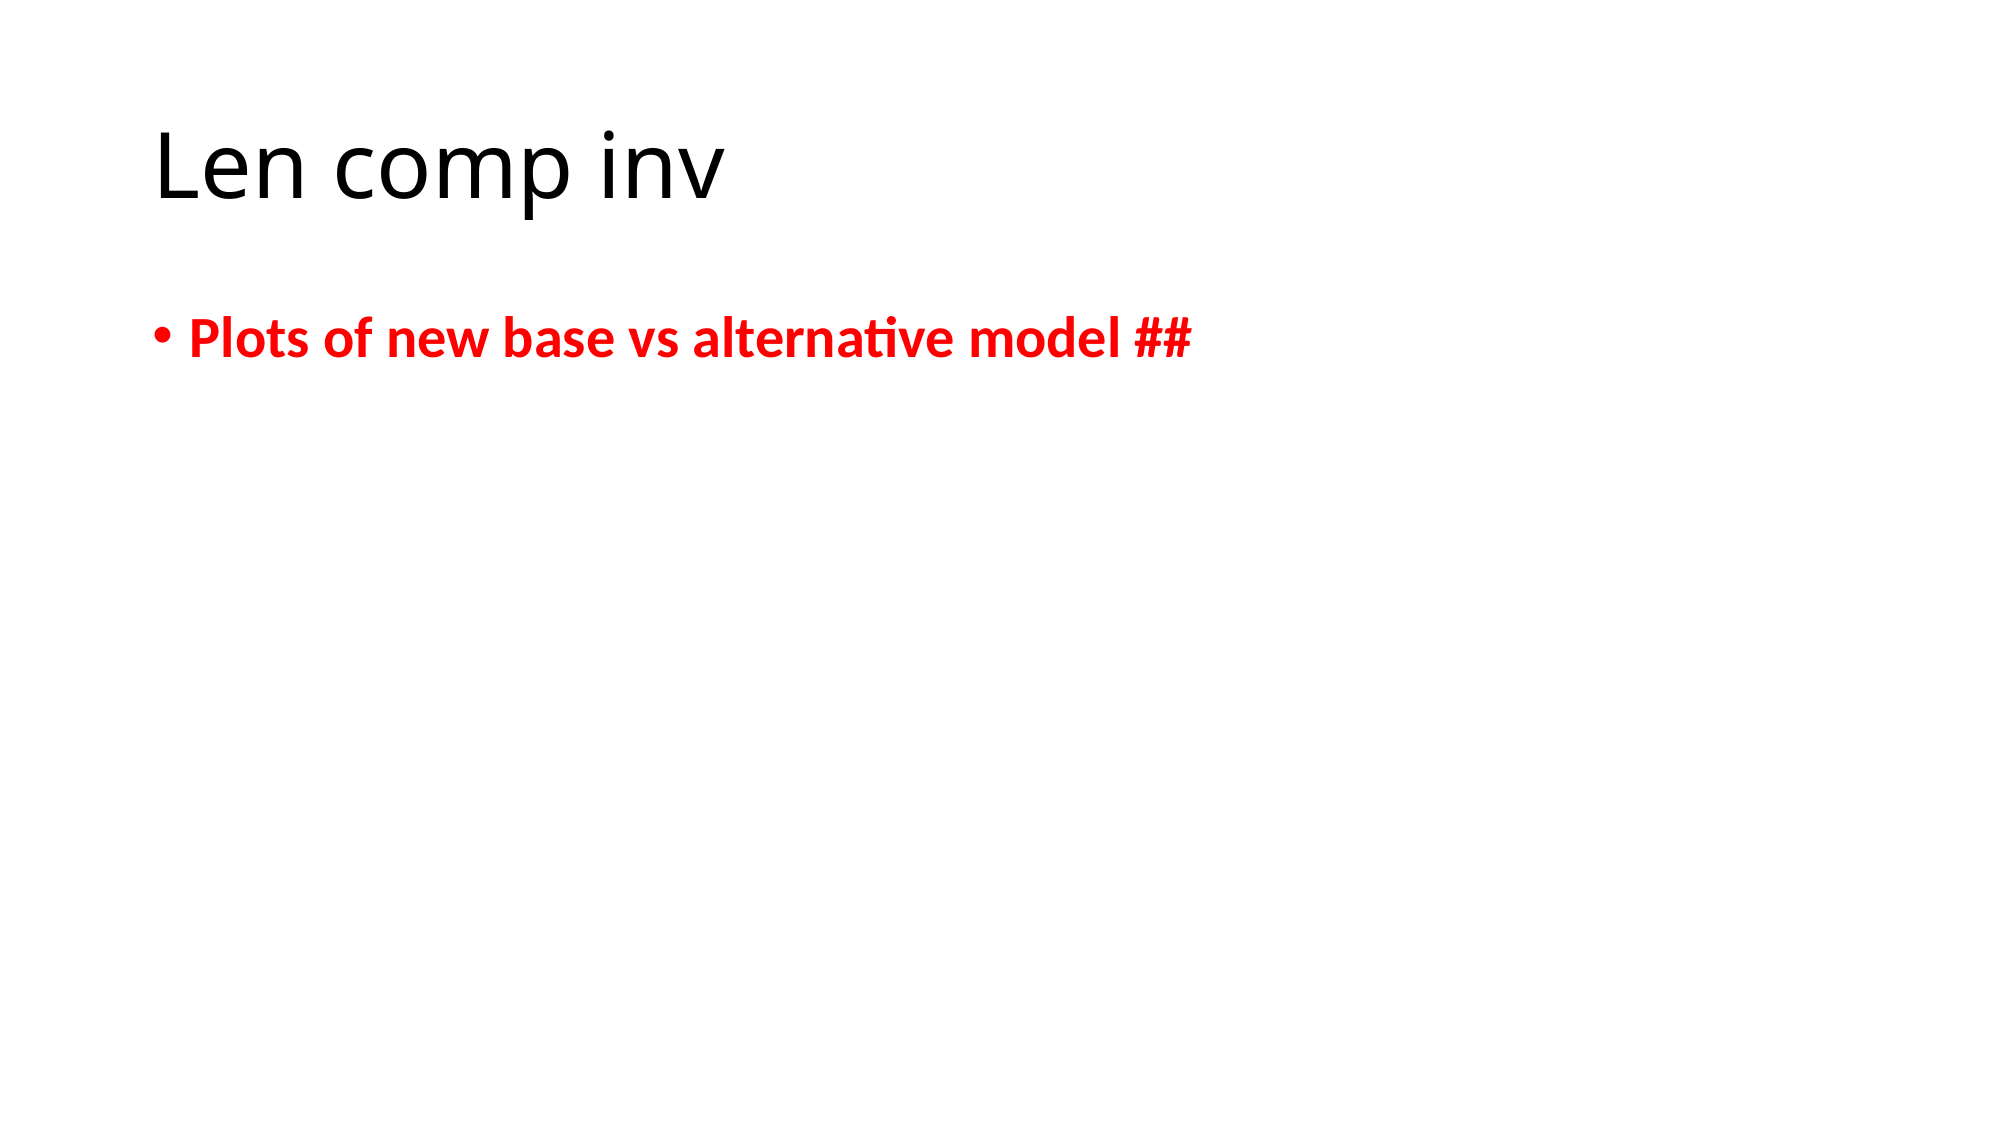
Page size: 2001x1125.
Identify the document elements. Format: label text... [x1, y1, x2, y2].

title Len comp inv [137, 59, 1863, 278]
list Plots of new base vs alternative model ## [137, 299, 1863, 1014]
